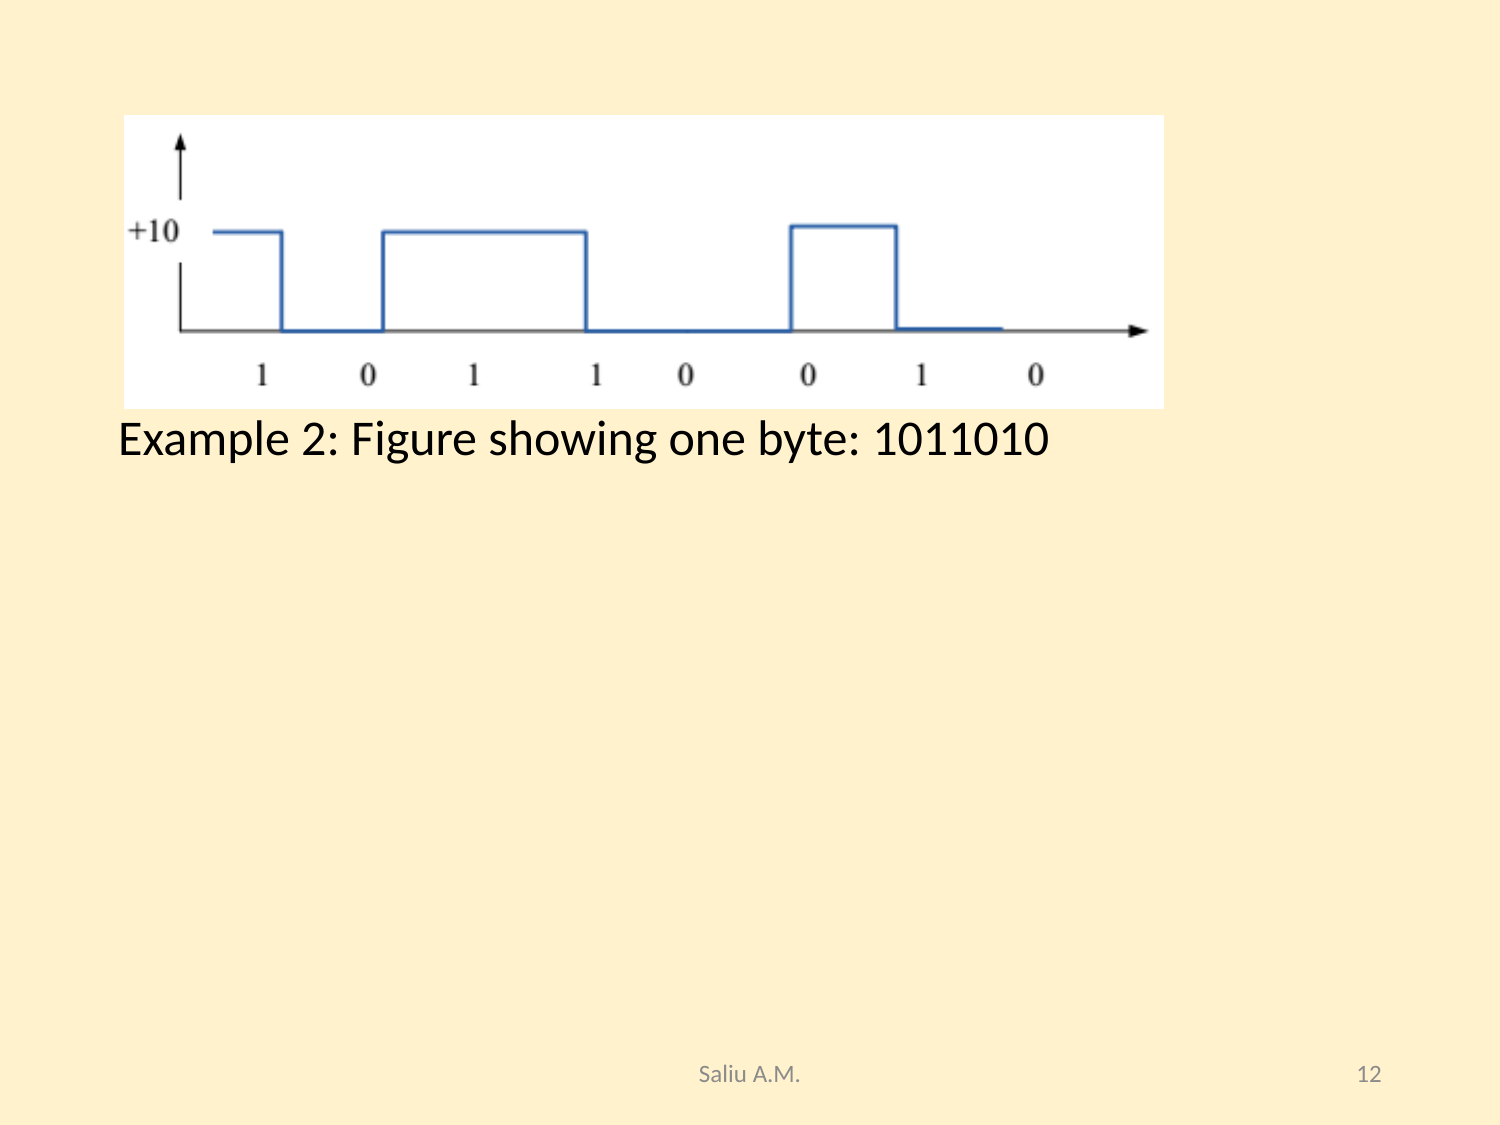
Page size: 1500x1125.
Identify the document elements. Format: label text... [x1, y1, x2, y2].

slide_number 12 [1059, 1042, 1397, 1103]
footer Saliu A.M. [496, 1042, 1004, 1103]
picture [124, 115, 1164, 409]
list Example 2: Figure showing one byte: 1011010 [103, 85, 1428, 1062]
